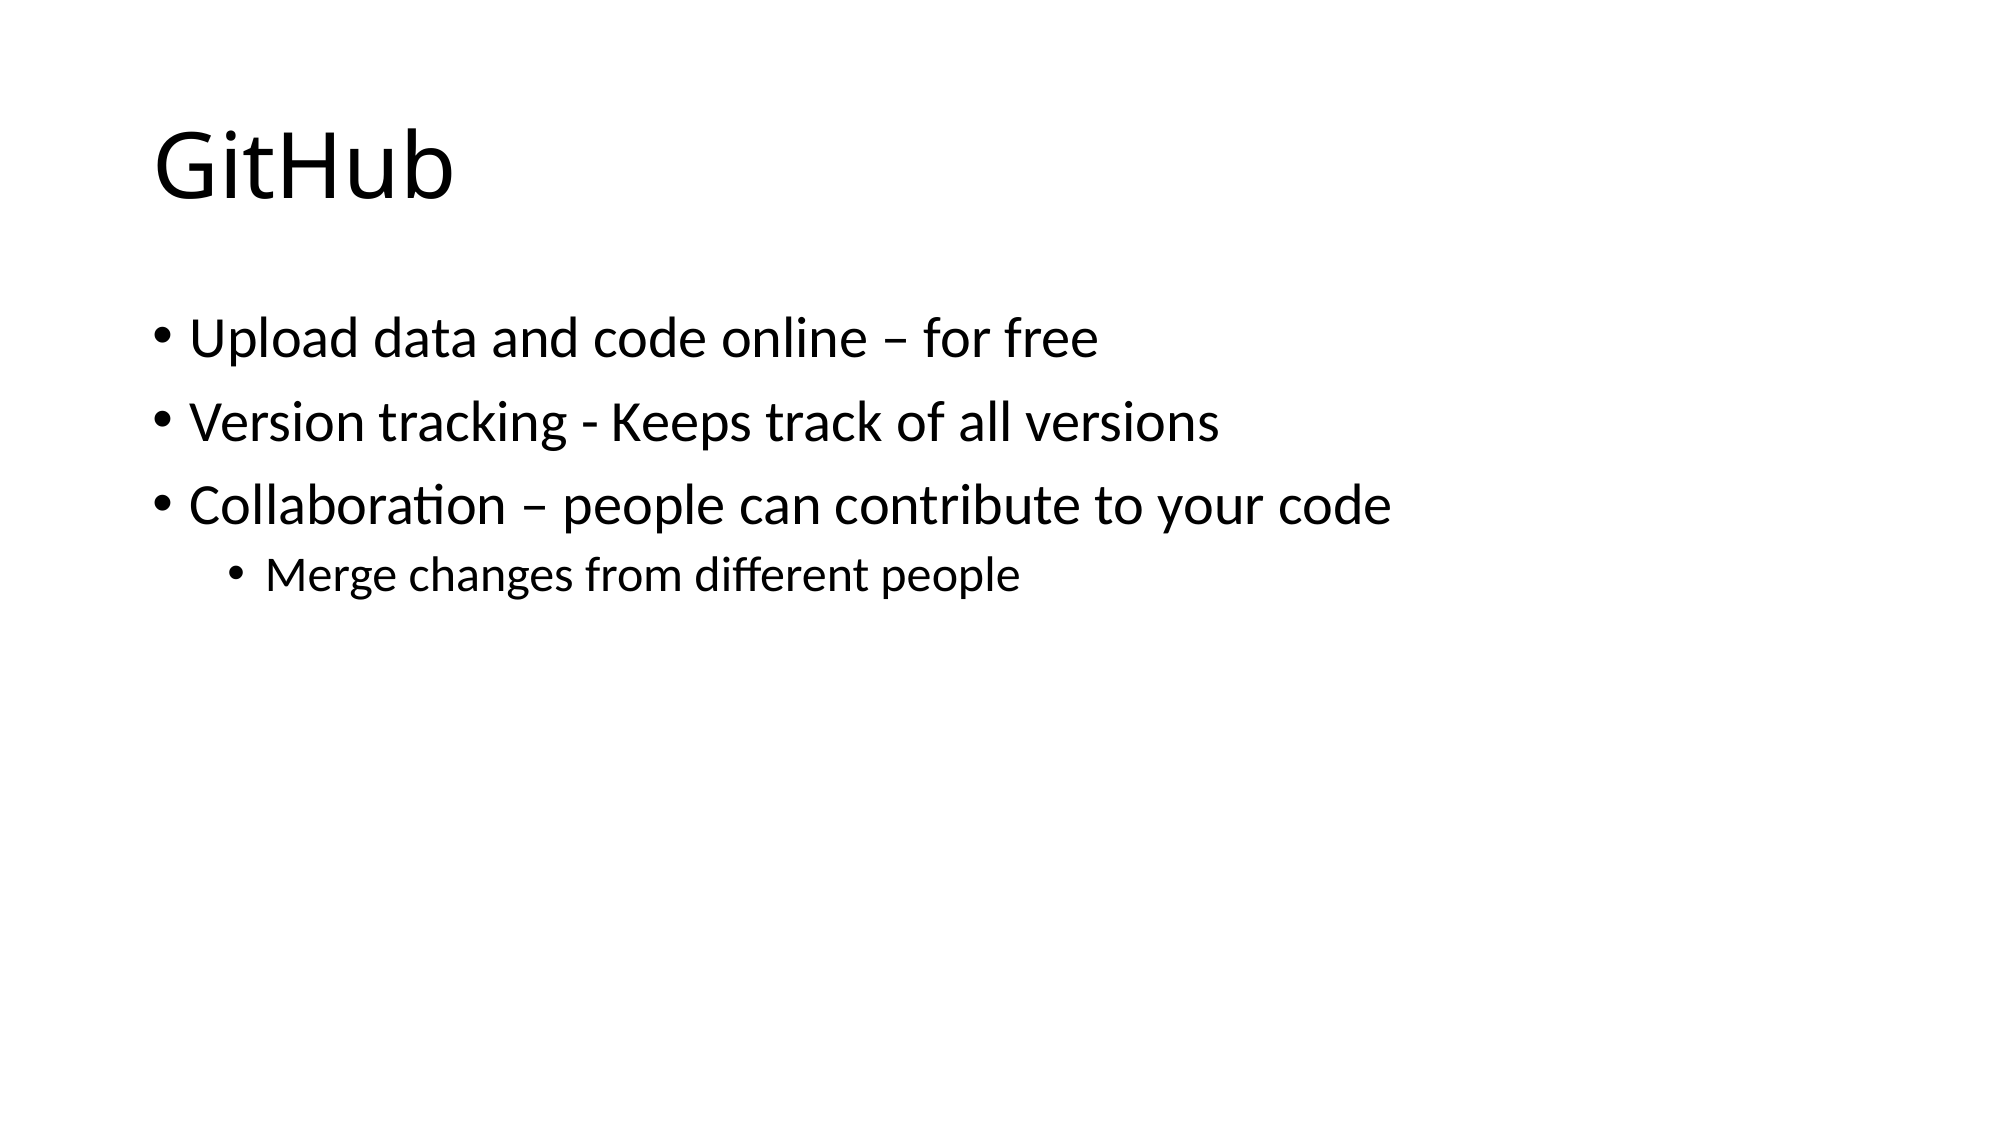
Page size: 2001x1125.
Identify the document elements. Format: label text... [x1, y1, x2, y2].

title GitHub [137, 59, 1863, 278]
list Upload data and code online – for free Version tracking - Keeps track of all versions Collaboration – people can contribute to your code Merge changes from different people [137, 299, 1863, 1014]
